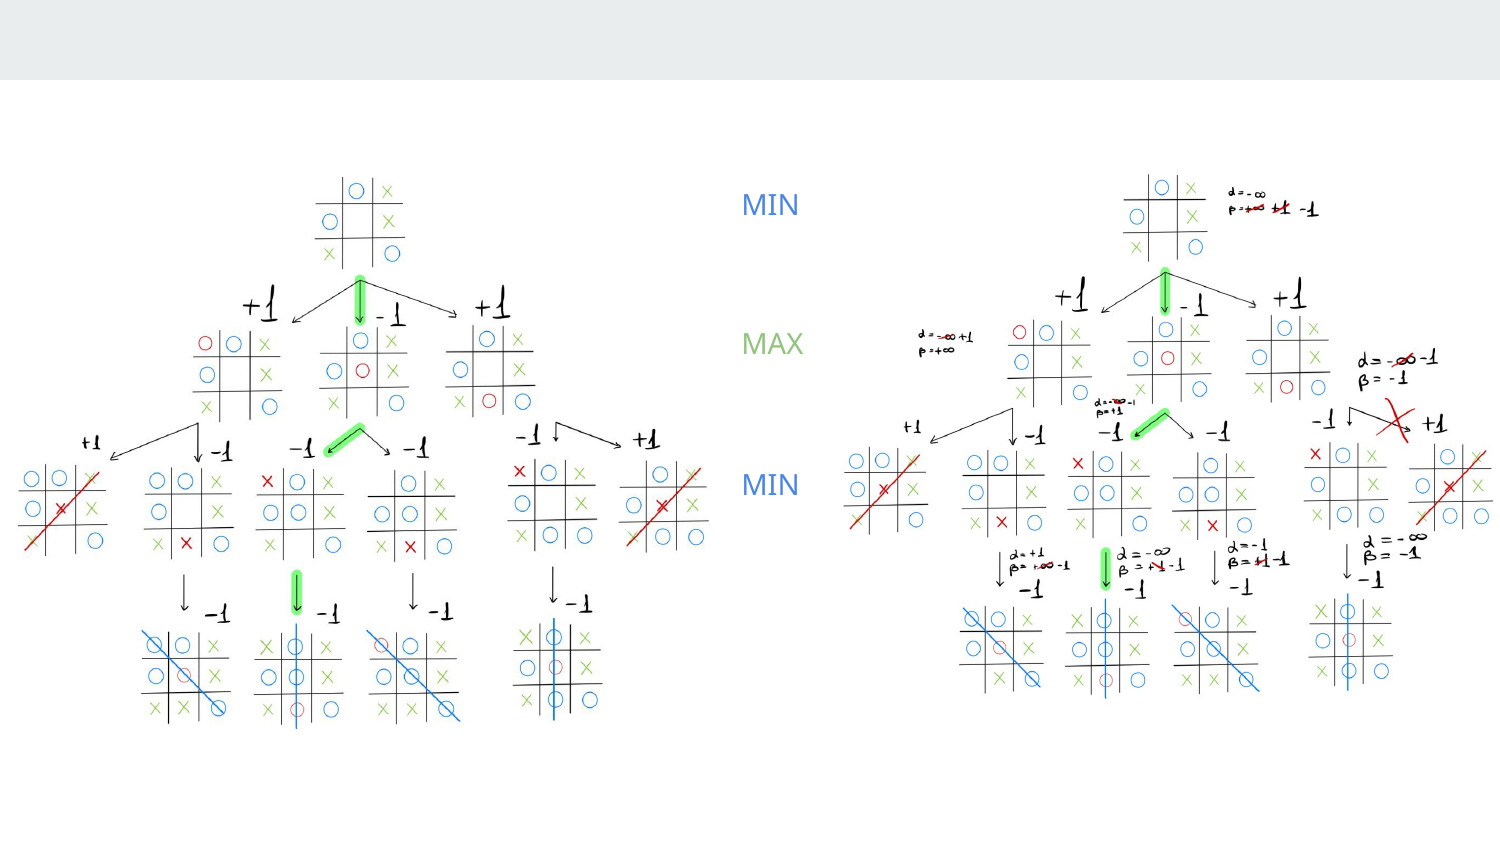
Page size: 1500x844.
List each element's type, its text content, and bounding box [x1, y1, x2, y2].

text_box MIN MAX MIN [726, 171, 827, 551]
picture [14, 170, 713, 738]
picture [840, 170, 1500, 707]
